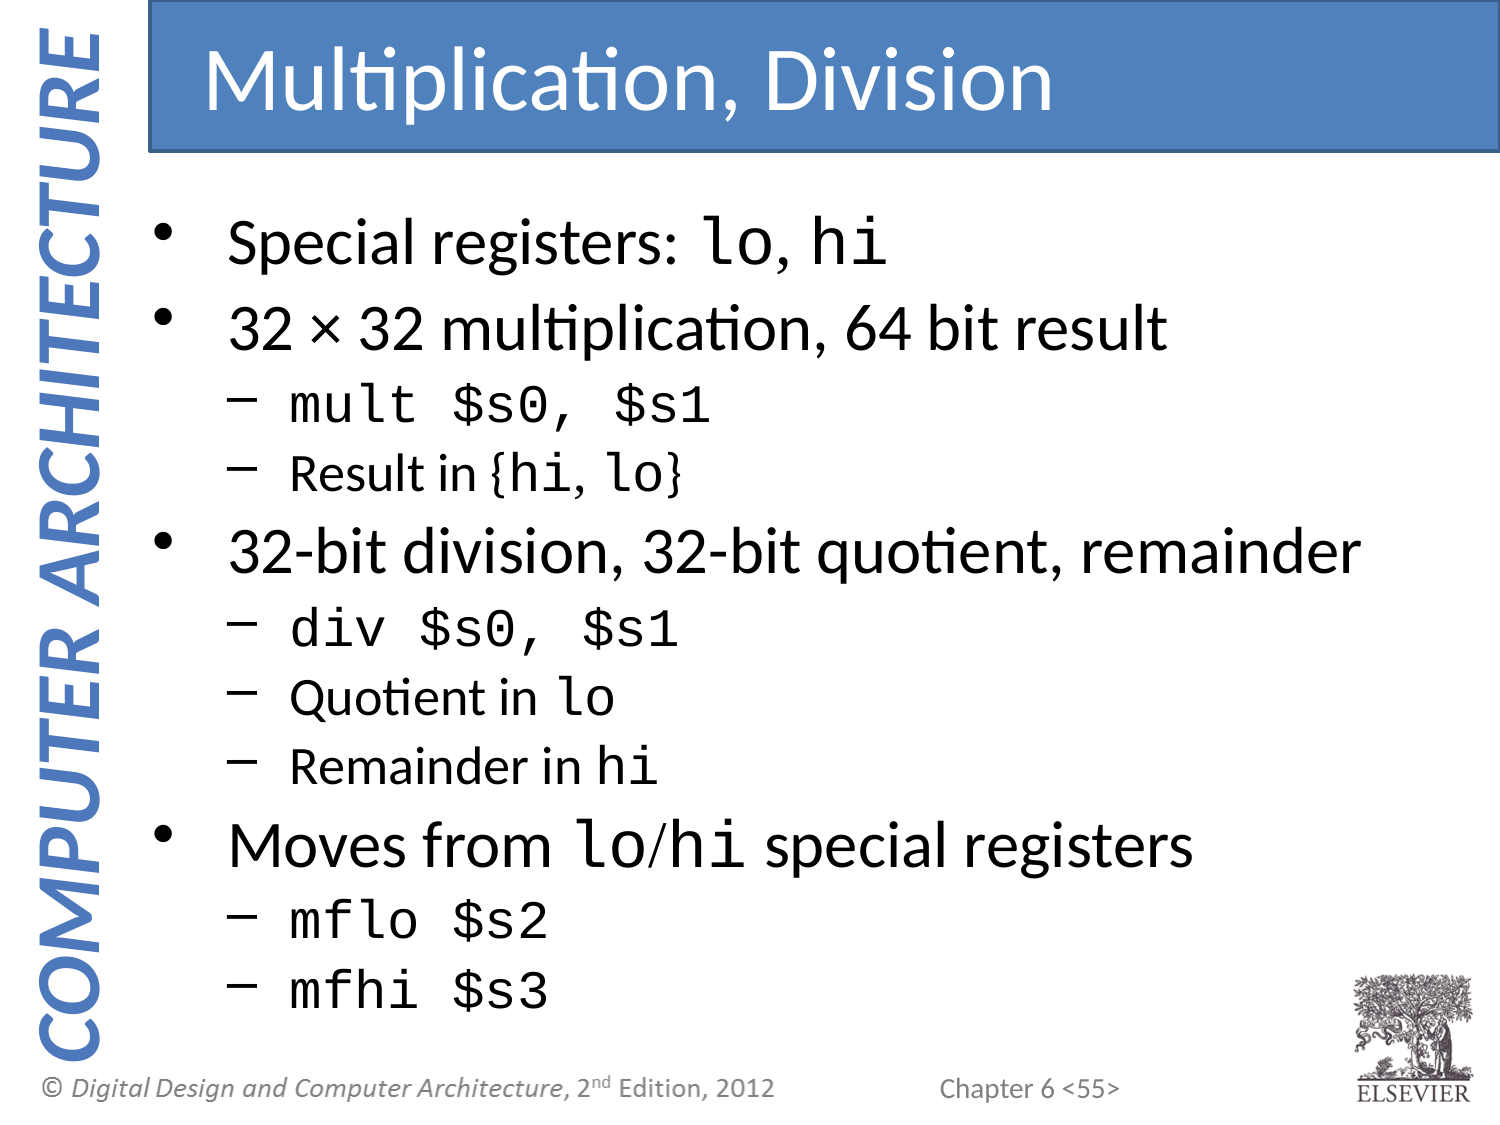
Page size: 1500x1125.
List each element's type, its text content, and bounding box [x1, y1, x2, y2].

text_box [112, 200, 1438, 1050]
text_box Special registers: lo, hi 32 × 32 multiplication, 64 bit result mult $s0, $s1 Result in {hi, lo} 32-bit division, 32-bit quotient, remainder div $s0, $s1 Quotient in lo Remainder in hi Moves from lo/hi special registers mflo $s2 mfhi $s3 [137, 199, 1400, 1013]
text_box Multiplication, Division [187, 11, 1488, 136]
picture [0, 0, 1500, 1125]
text_box [87, 174, 1413, 1025]
